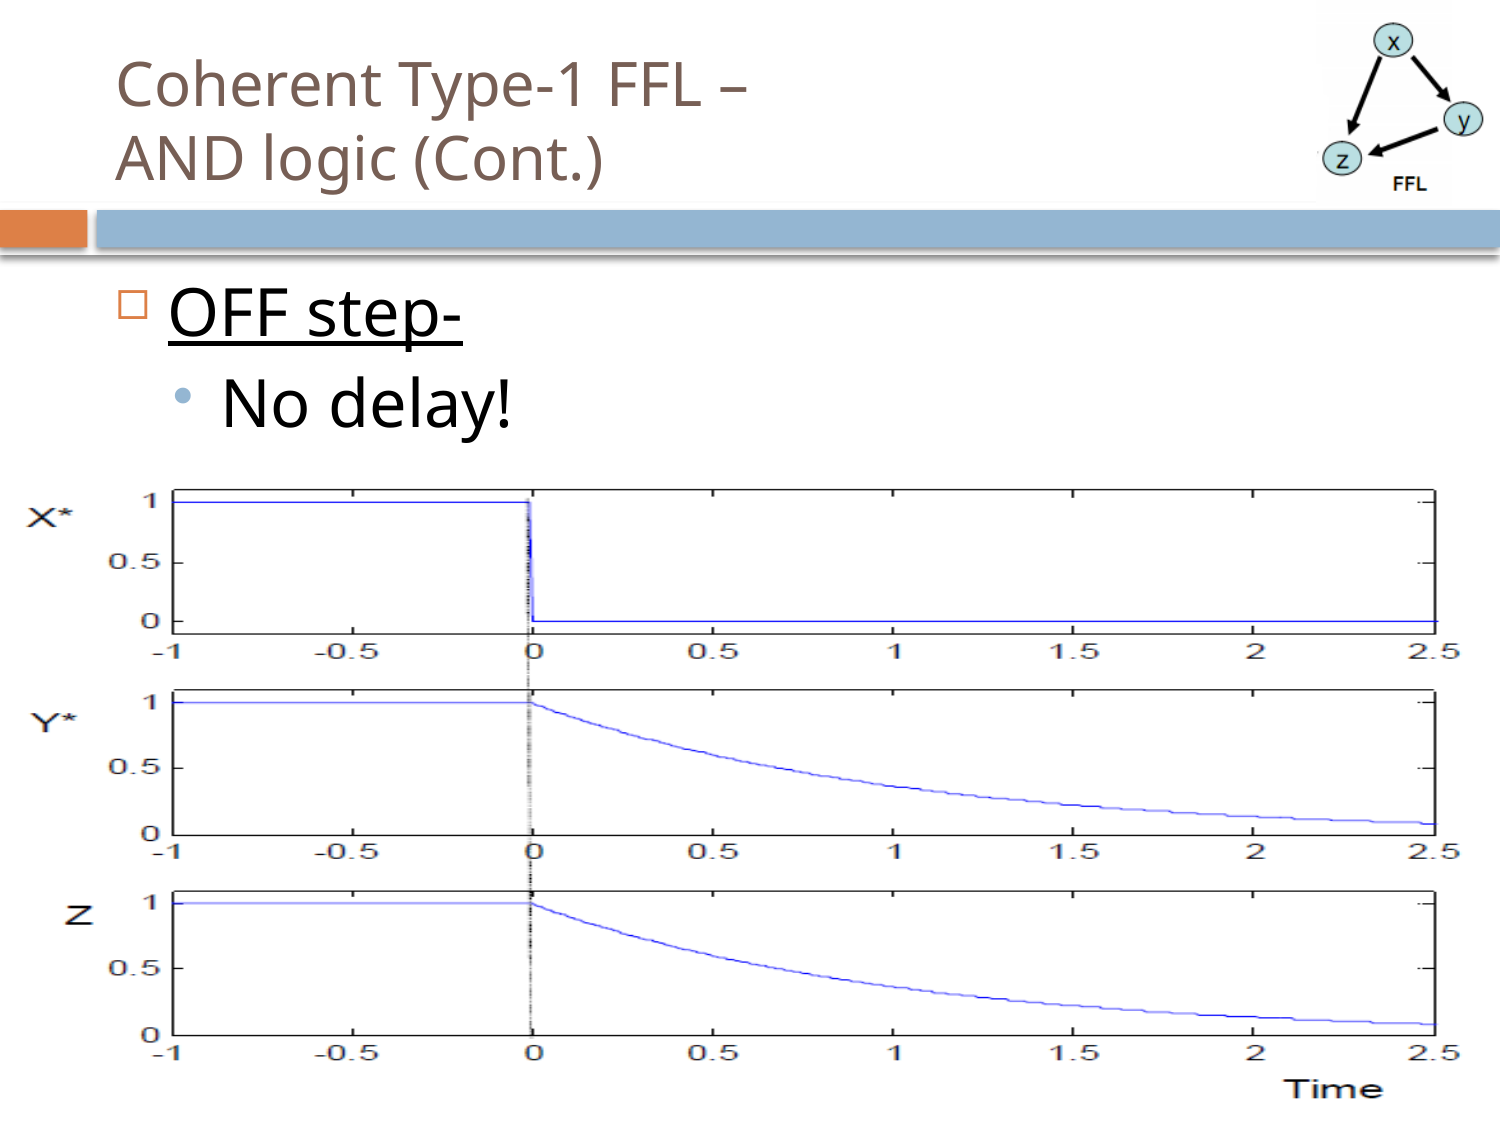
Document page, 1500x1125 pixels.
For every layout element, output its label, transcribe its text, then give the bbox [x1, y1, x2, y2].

picture [1316, 0, 1500, 209]
list OFF step- No delay! [100, 262, 1438, 478]
picture [0, 479, 1483, 1107]
title Coherent Type-1 FFL – AND logic (Cont.) [100, 37, 1310, 200]
